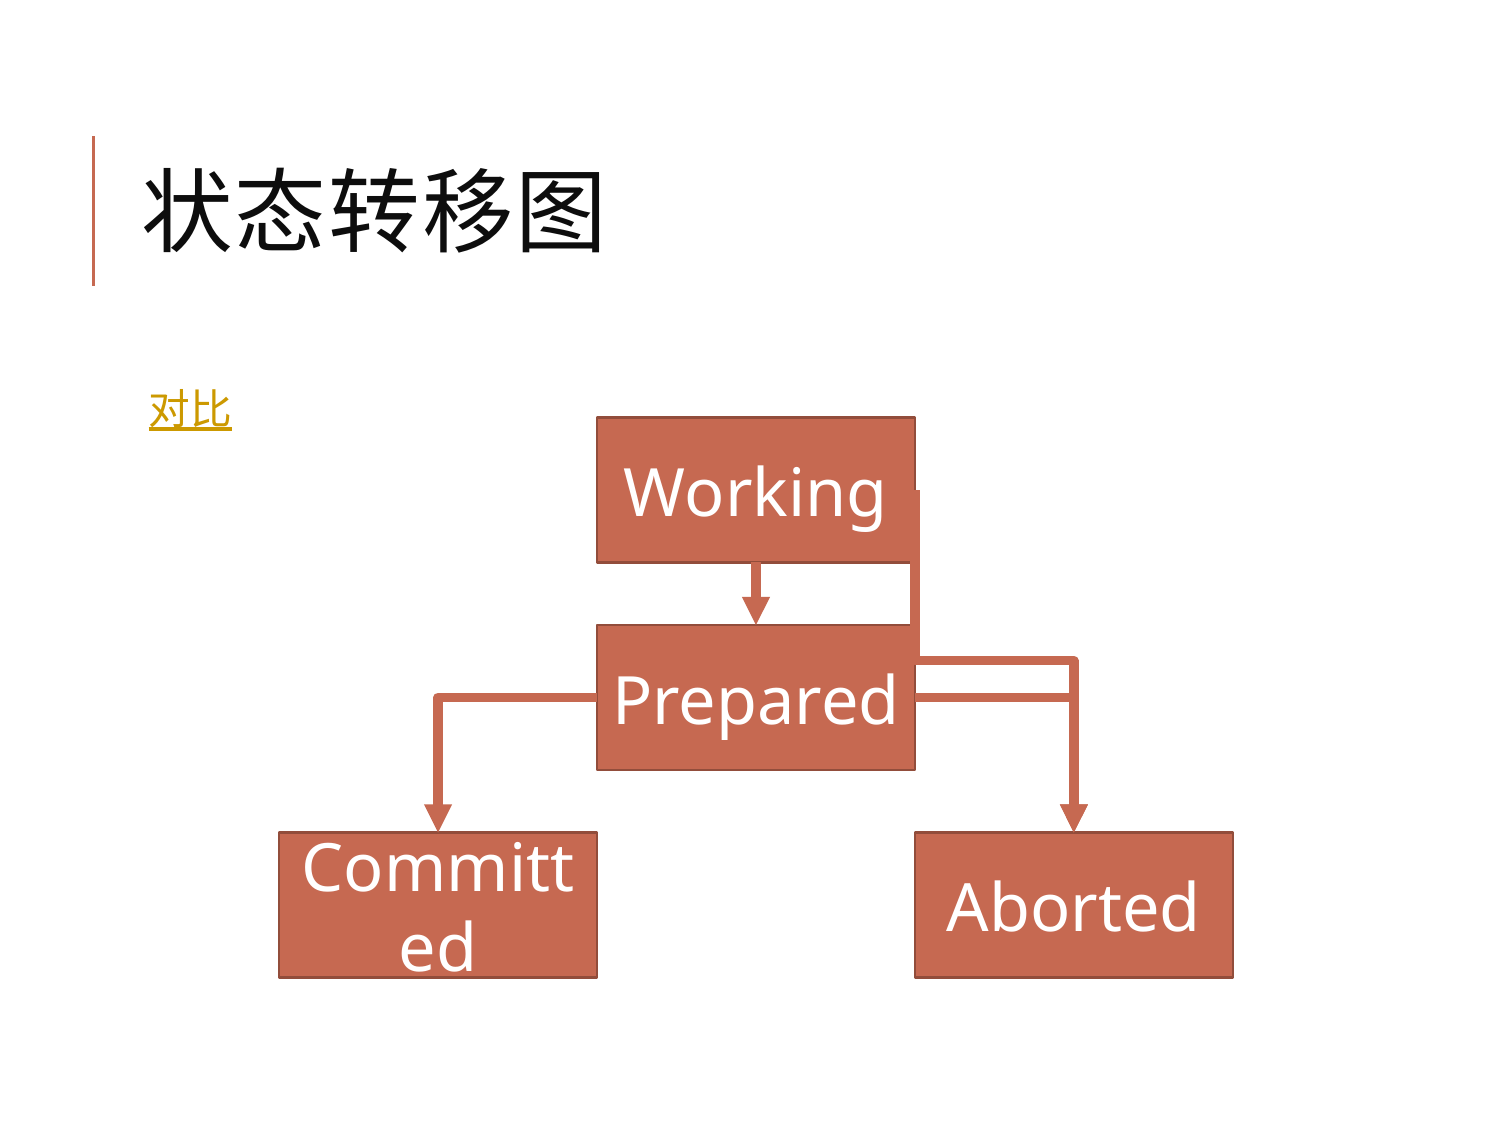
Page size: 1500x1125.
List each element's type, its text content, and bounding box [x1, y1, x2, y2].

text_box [822, 581, 1166, 741]
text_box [437, 697, 598, 833]
text_box Committed [278, 831, 598, 979]
list 对比 [126, 375, 1322, 1035]
text_box Aborted [914, 831, 1234, 979]
title 状态转移图 [126, 96, 1322, 342]
text_box Working [596, 416, 916, 564]
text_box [914, 697, 1075, 833]
text_box Prepared [596, 624, 907, 771]
